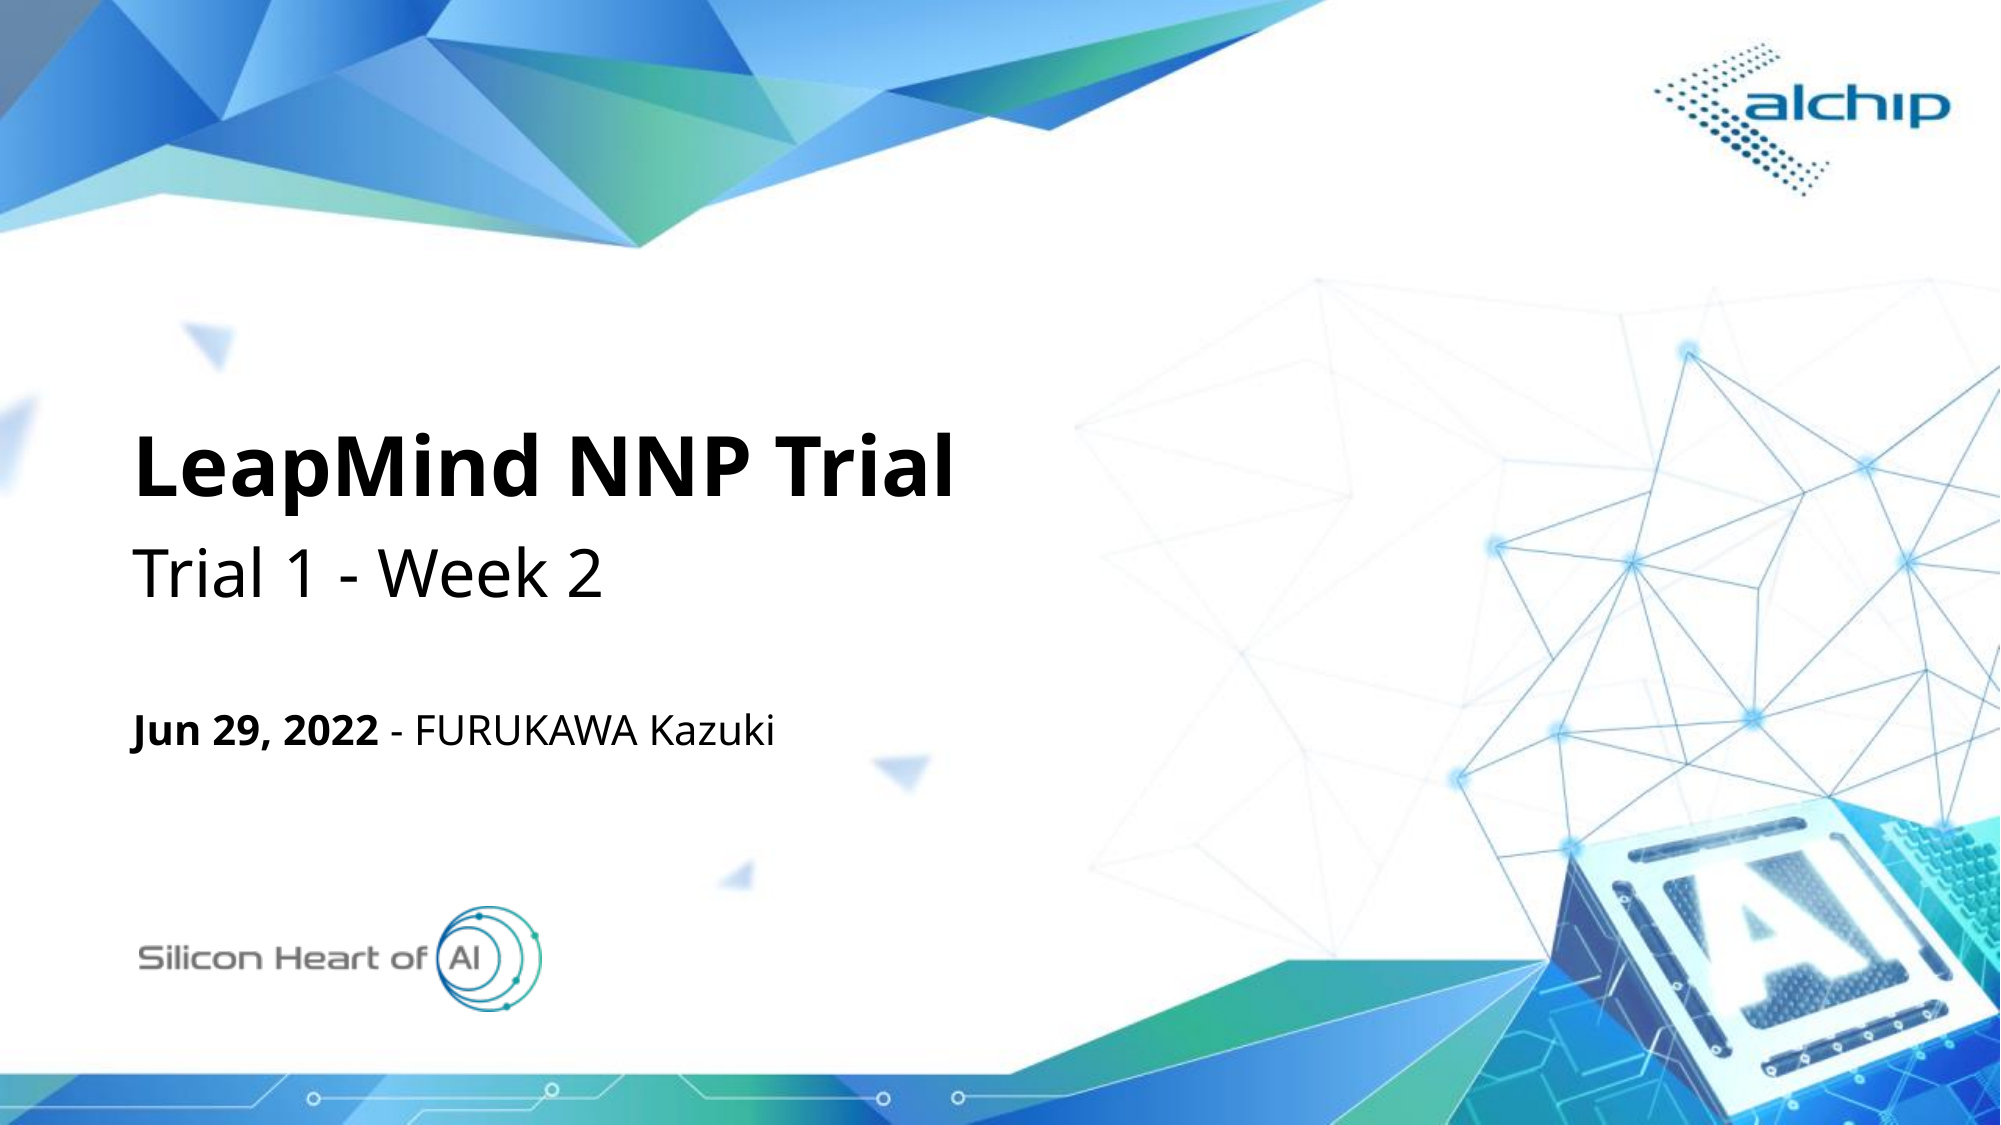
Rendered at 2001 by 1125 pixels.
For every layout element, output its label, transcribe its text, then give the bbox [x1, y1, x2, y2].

list LeapMind NNP Trial [118, 416, 1437, 523]
list Jun 29, 2022 - FURUKAWA Kazuki [118, 701, 1437, 763]
list Trial 1 - Week 2 [118, 532, 1437, 621]
picture [0, 0, 2000, 1125]
